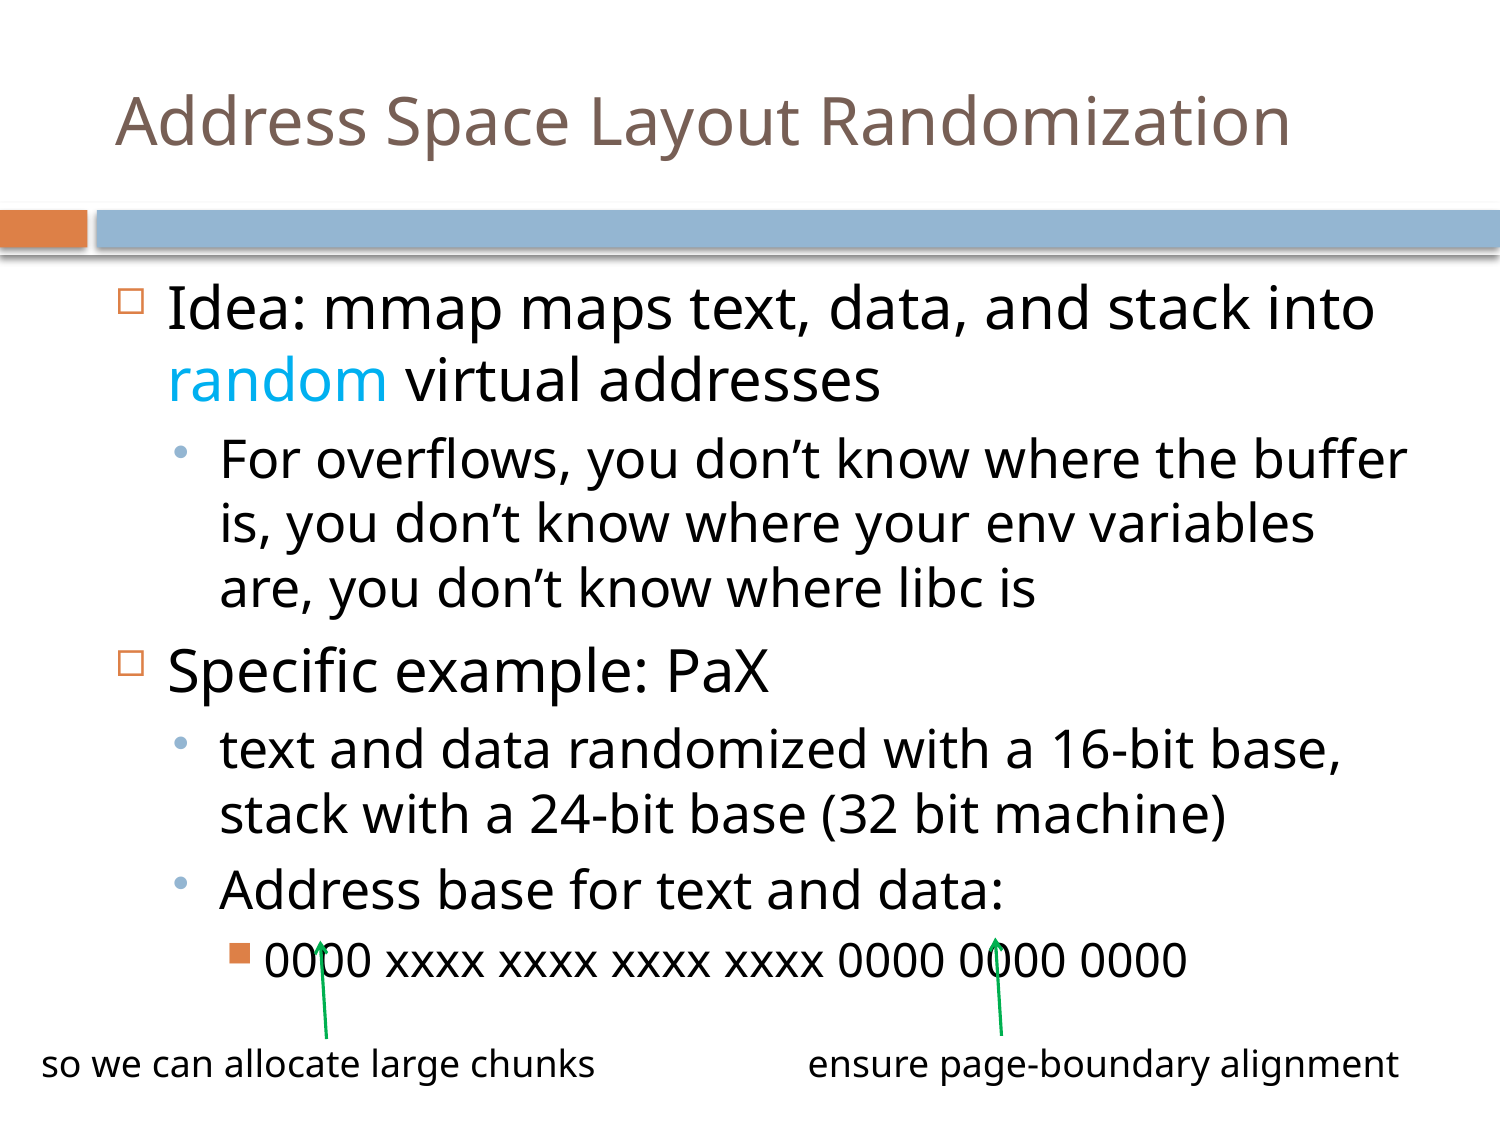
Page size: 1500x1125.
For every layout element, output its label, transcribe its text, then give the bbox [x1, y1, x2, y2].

title Address Space Layout Randomization [100, 37, 1438, 200]
text_box ensure page-boundary alignment [792, 1032, 1415, 1093]
list Idea: mmap maps text, data, and stack into random virtual addresses For overflows, you don’t know where the buffer is, you don’t know where your env variables are, you don’t know where libc is Specific example: PaX text and data randomized with a 16-bit base, stack with a 24-bit base (32 bit machine) Address base for text and data: 0000 xxxx xxxx xxxx xxxx 0000 0000 0000 [100, 262, 1438, 1000]
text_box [948, 983, 1048, 991]
text_box so we can allocate large chunks [26, 1032, 612, 1093]
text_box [273, 986, 373, 994]
